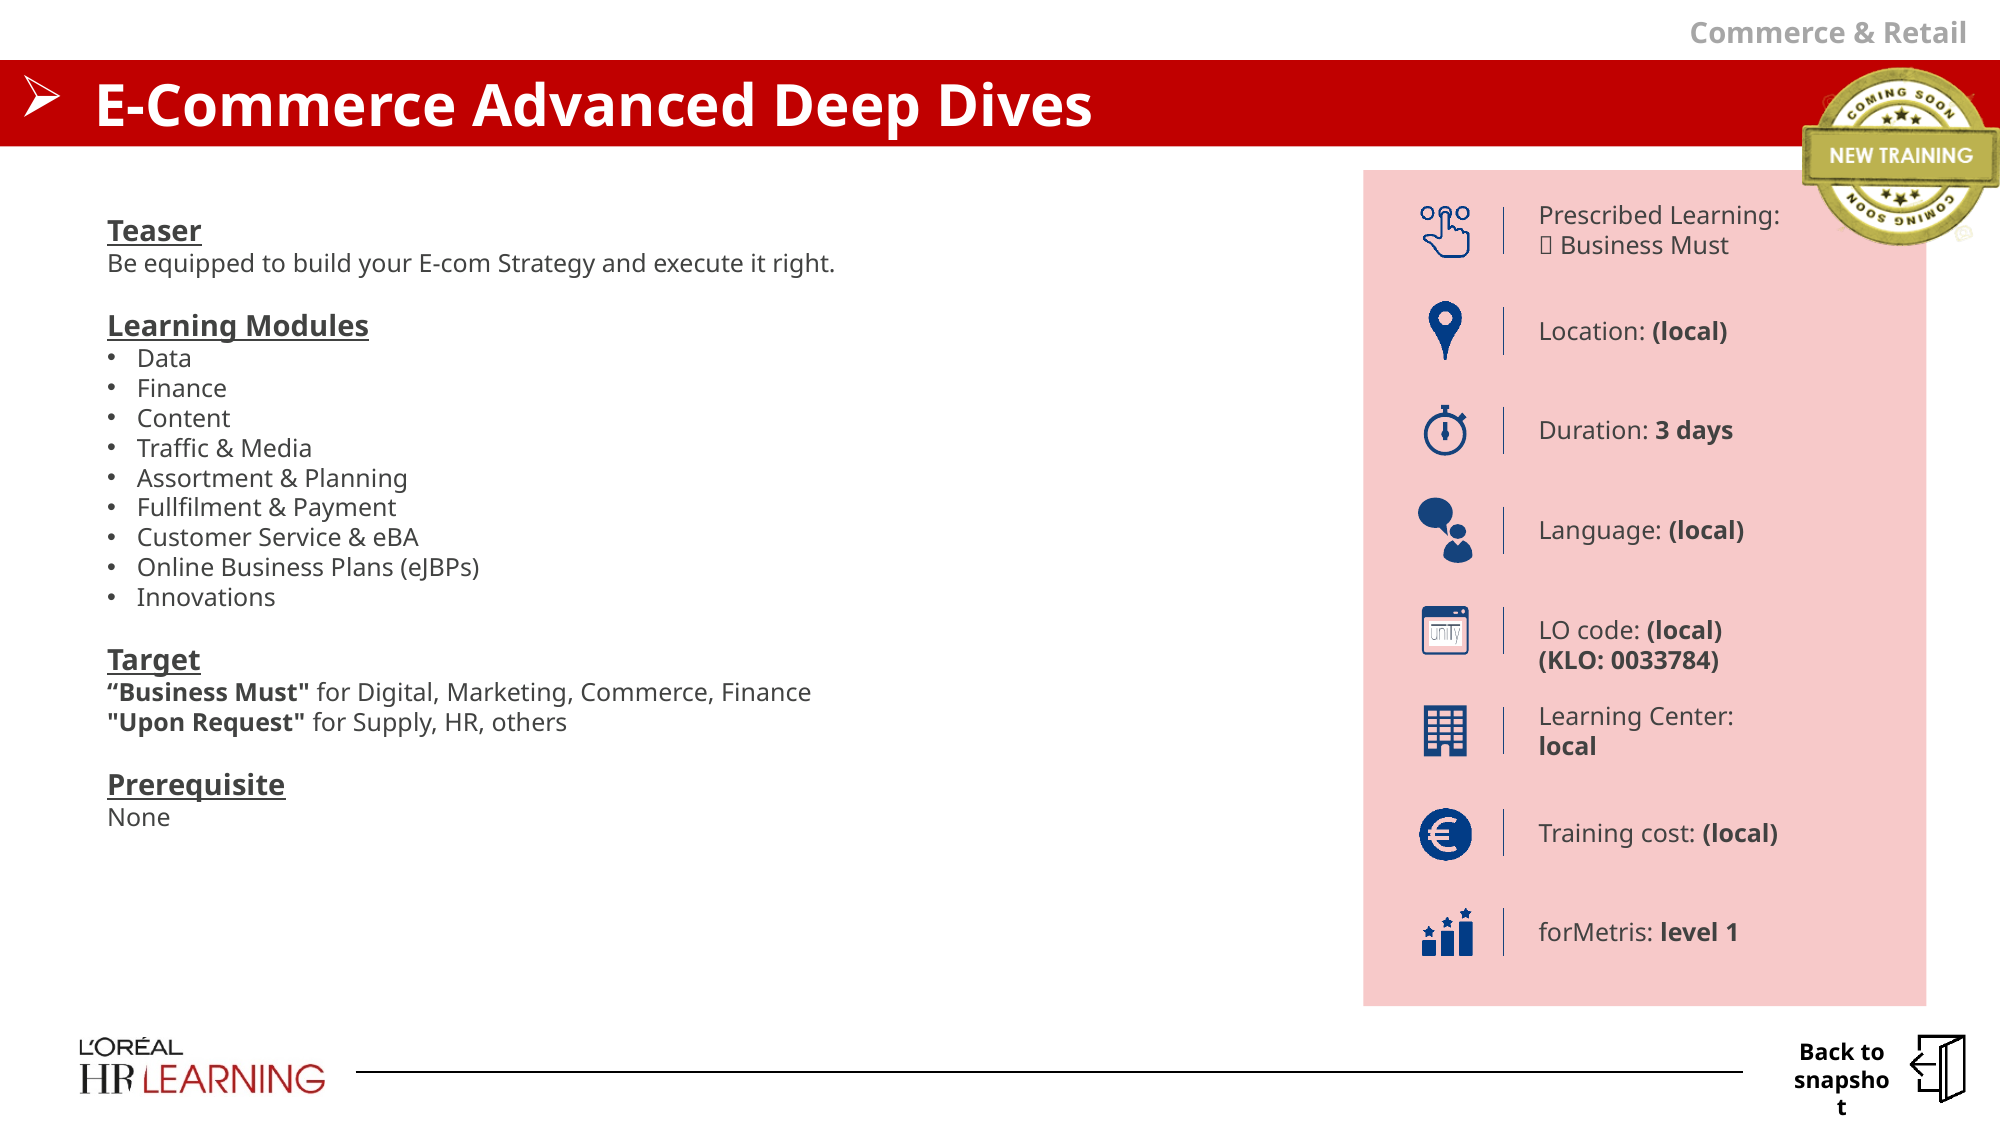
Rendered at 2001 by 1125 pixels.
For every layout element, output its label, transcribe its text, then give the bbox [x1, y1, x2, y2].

text_box Duration: 3 days [1523, 406, 1834, 452]
text_box Training cost: (local) [1523, 810, 1883, 855]
text_box LO code: (local) (KLO: 0033784) [1523, 607, 1928, 683]
text_box Learning Center: local [1523, 692, 1894, 768]
picture [1429, 621, 1462, 646]
text_box Commerce & Retail [1523, 6, 1983, 57]
text_box forMetris: level 1 [1523, 909, 1883, 954]
title E-Commerce Advanced Deep Dives [0, 60, 2000, 147]
picture [79, 1037, 325, 1097]
text_box Teaser Be equipped to build your E-com Strategy and execute it right. Learning Modules Data Finance Content Traffic & Media Assortment & Planning Fullfilment & Payment Customer Service & eBA Online Business Plans (eJBPs) Innovations Target “Business Must" for Digital, Marketing, Commerce, Finance "Upon Request" for Supply, HR, others Prerequisite None [92, 170, 1348, 999]
text_box Location: (local) [1523, 308, 1894, 353]
picture [1908, 1033, 1967, 1104]
picture [1802, 64, 2000, 250]
text_box Prescribed Learning:  Business Must [1523, 192, 1927, 268]
text_box Language: (local) [1523, 507, 1909, 553]
